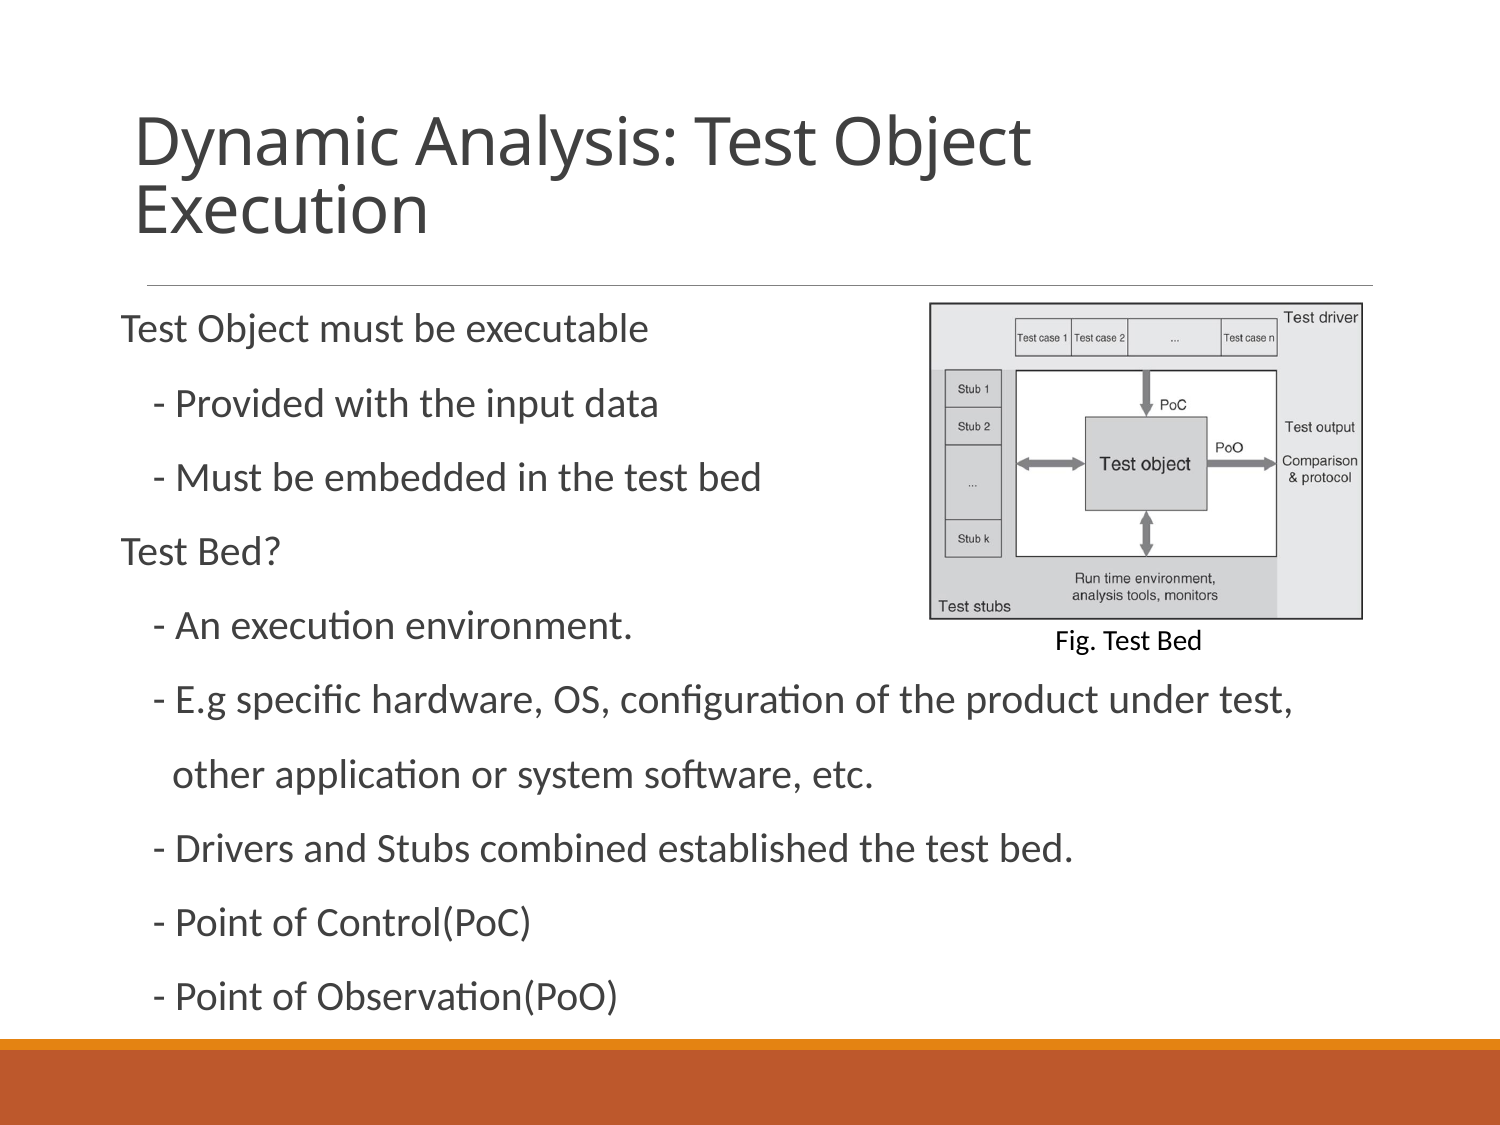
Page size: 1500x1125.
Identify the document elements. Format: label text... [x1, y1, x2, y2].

title Dynamic Analysis: Test Object Execution [118, 16, 1357, 255]
text_box Fig. Test Bed [1040, 630, 1291, 664]
picture [929, 302, 1363, 621]
list Test Object must be executable - Provided with the input data - Must be embedded in the test bed Test Bed? - An execution environment. - E.g specific hardware, OS, configuration of the product under test, other application or system software, etc. - Drivers and Stubs combined established the test bed. - Point of Control(PoC) - Point of Observation(PoO) [105, 299, 1400, 1050]
